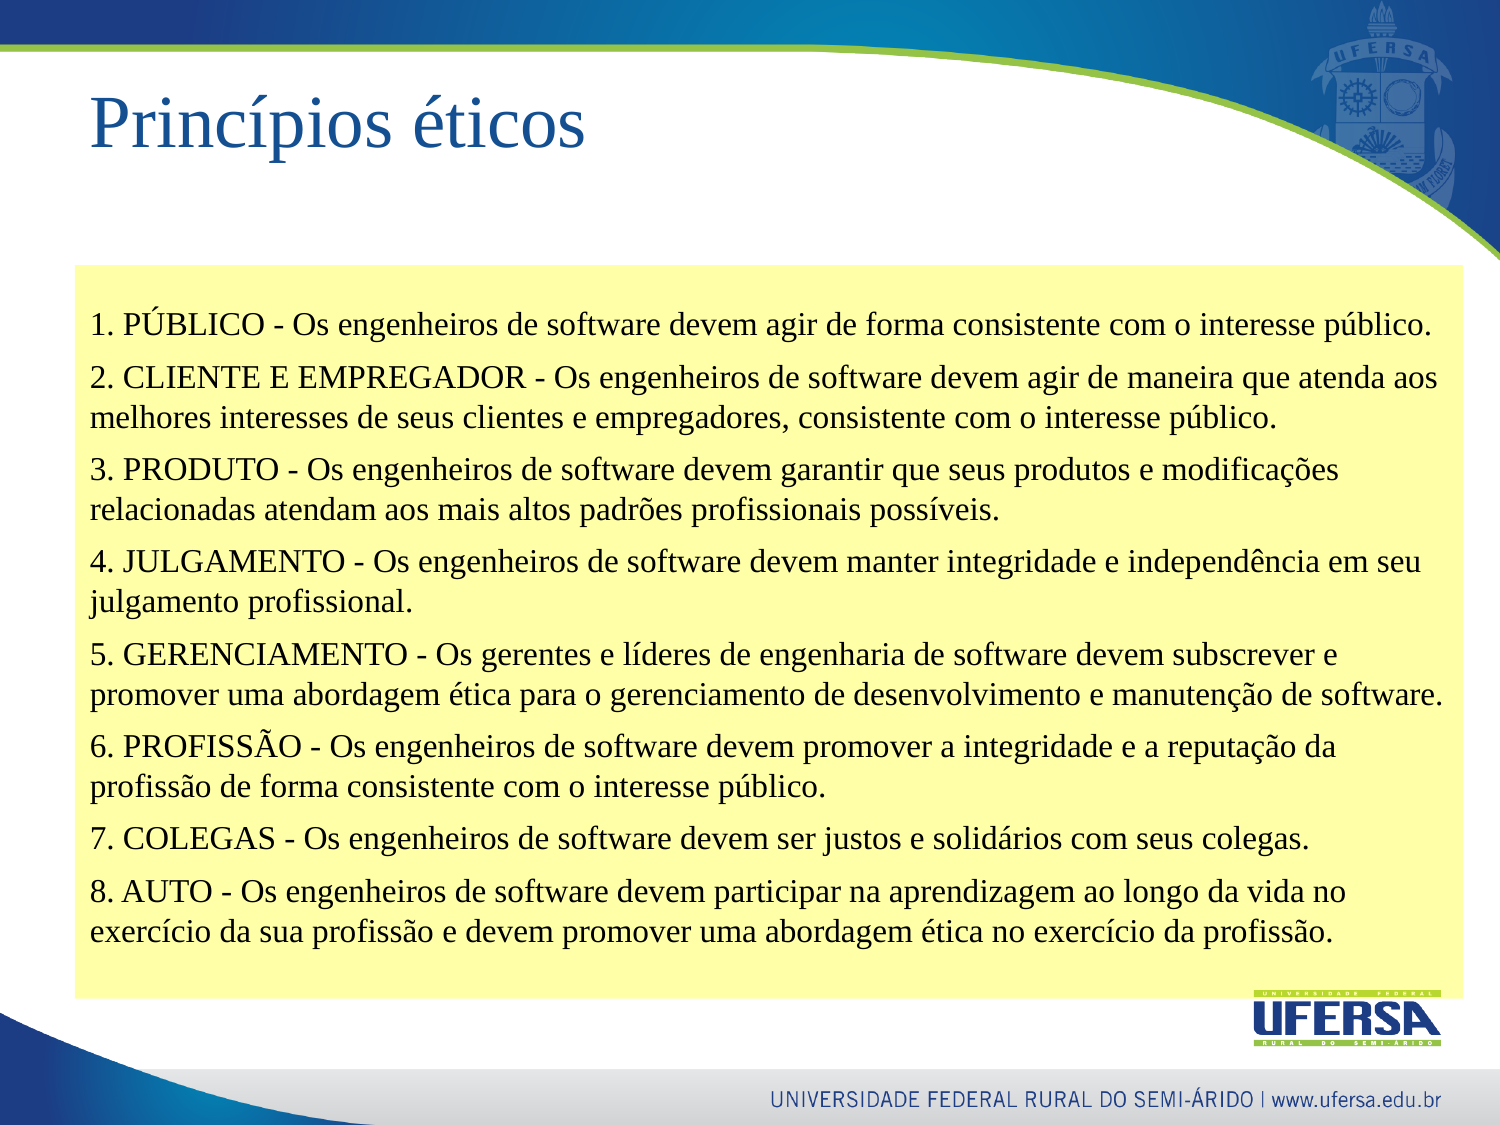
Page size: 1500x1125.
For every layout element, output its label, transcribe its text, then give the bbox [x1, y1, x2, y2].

title Princípios éticos [75, 54, 1203, 192]
text_box 1. PÚBLICO - Os engenheiros de software devem agir de forma consistente com o interesse público. 2. CLIENTE E EMPREGADOR - Os engenheiros de software devem agir de maneira que atenda aos melhores interesses de seus clientes e empregadores, consistente com o interesse público. 3. PRODUTO - Os engenheiros de software devem garantir que seus produtos e modificações relacionadas atendam aos mais altos padrões profissionais possíveis. 4. JULGAMENTO - Os engenheiros de software devem manter integridade e independência em seu julgamento profissional. 5. GERENCIAMENTO - Os gerentes e líderes de engenharia de software devem subscrever e promover uma abordagem ética para o gerenciamento de desenvolvimento e manutenção de software. 6. PROFISSÃO - Os engenheiros de software devem promover a integridade e a reputação da profissão de forma consistente com o interesse público. 7. COLEGAS - Os engenheiros de software devem ser justos e solidários com seus colegas. 8. AUTO - Os engenheiros de software devem participar na aprendizagem ao longo da vida no exercício da sua profissão e devem promover uma abordagem ética no exercício da profissão. [74, 265, 1463, 999]
slide_number 34 [1162, 1020, 1500, 1081]
picture [0, 0, 1500, 1125]
